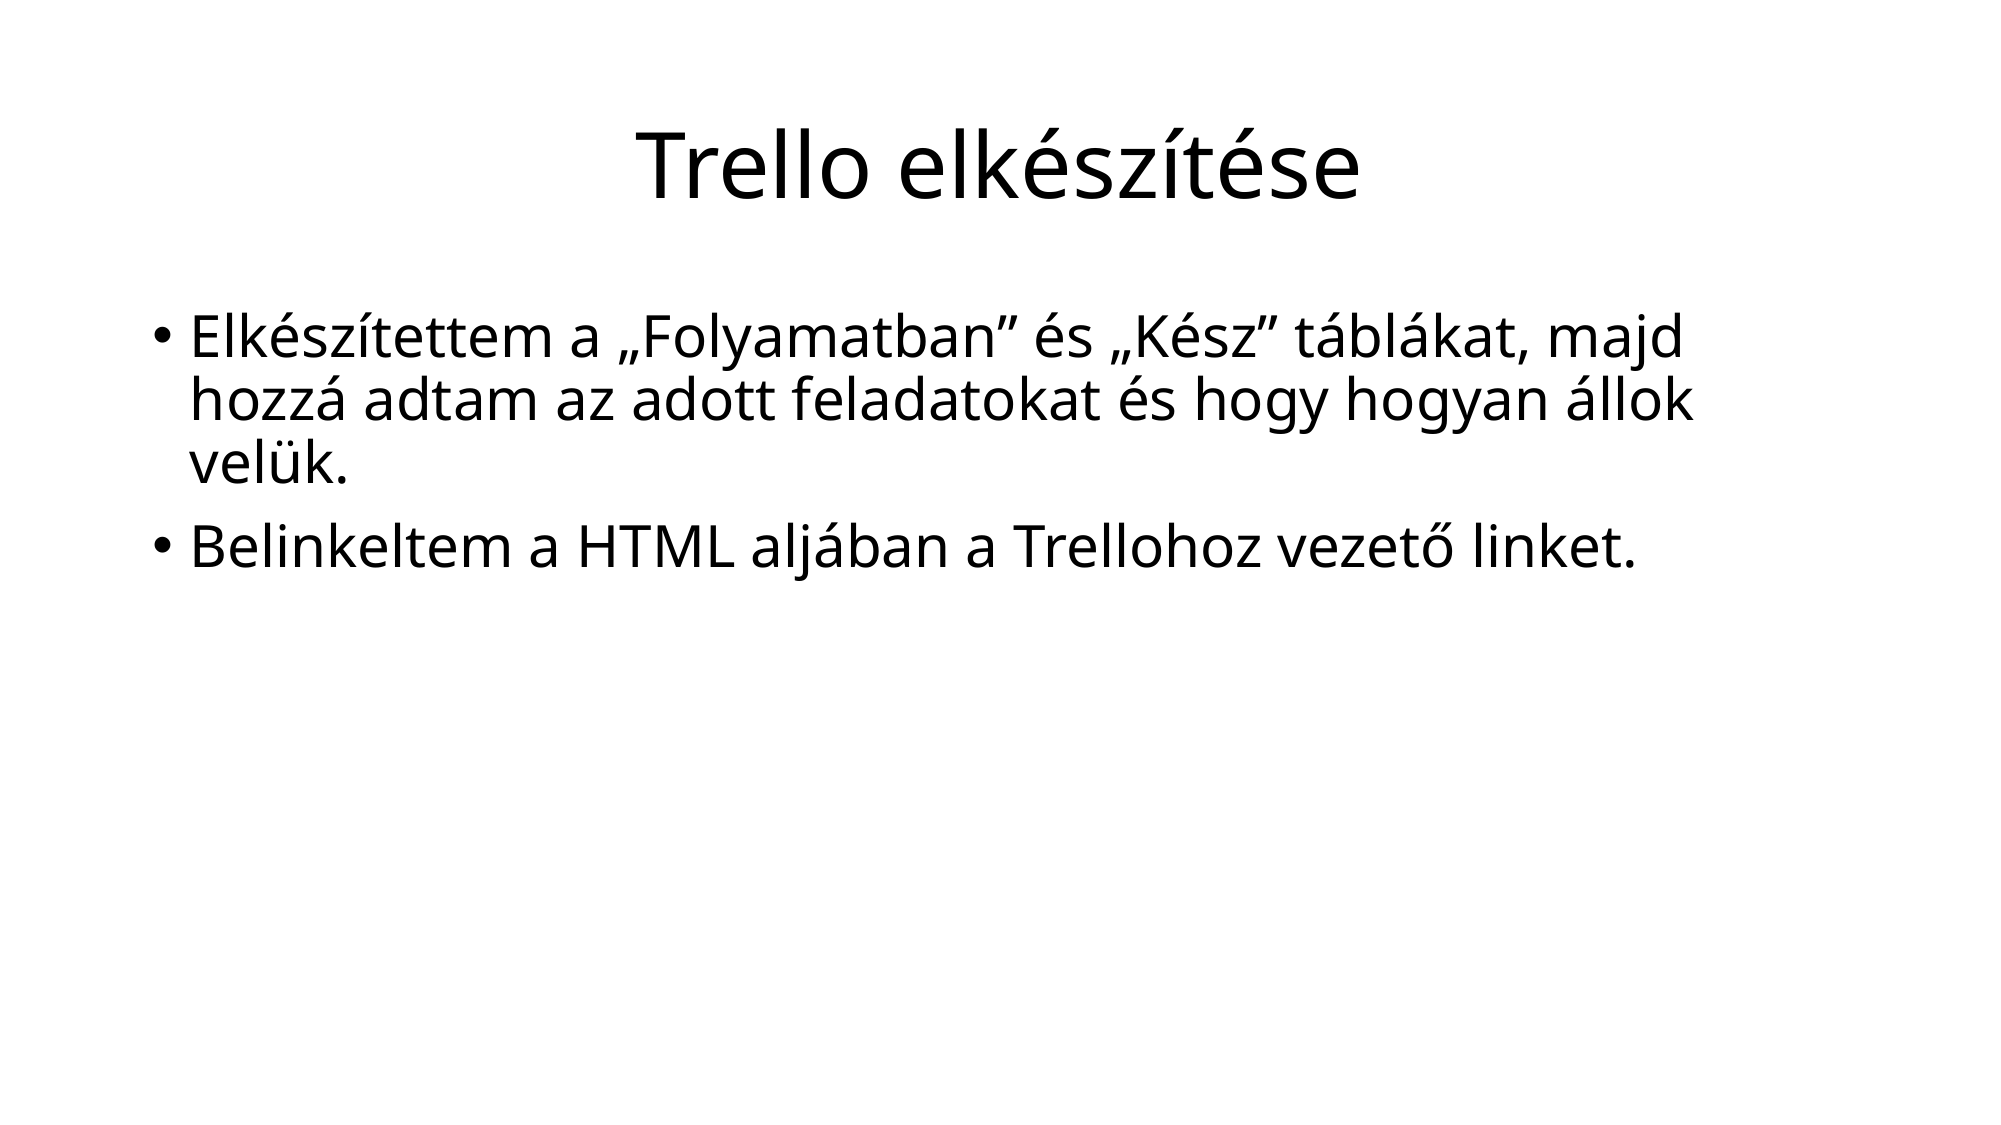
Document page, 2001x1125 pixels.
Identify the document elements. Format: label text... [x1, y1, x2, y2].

title Trello elkészítése [137, 59, 1863, 278]
list Elkészítettem a „Folyamatban” és „Kész” táblákat, majd hozzá adtam az adott feladatokat és hogy hogyan állok velük. Belinkeltem a HTML aljában a Trellohoz vezető linket. [137, 299, 1863, 1014]
